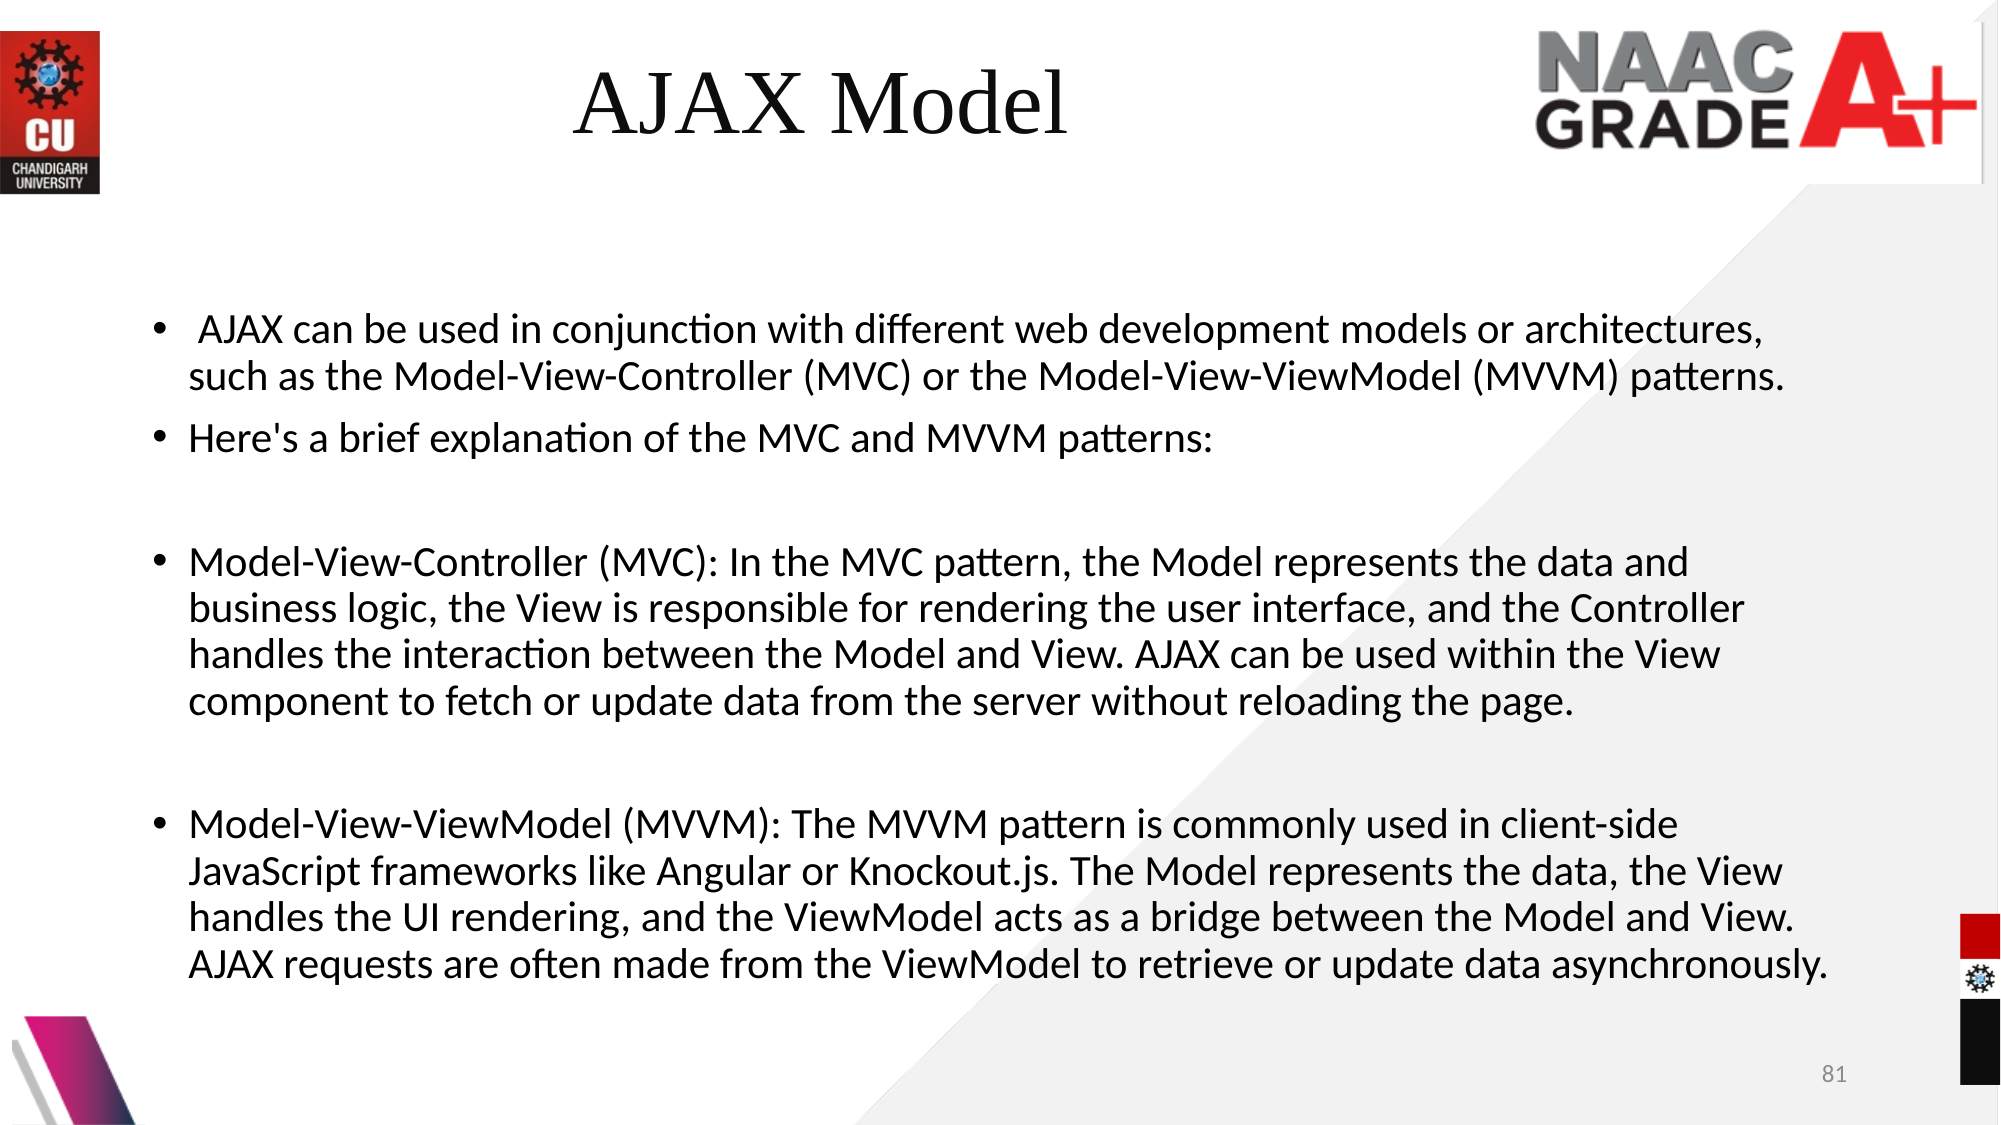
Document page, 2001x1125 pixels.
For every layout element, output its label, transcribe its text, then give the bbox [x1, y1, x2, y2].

slide_number 81 [1412, 1042, 1863, 1103]
list AJAX can be used in conjunction with different web development models or architectures, such as the Model-View-Controller (MVC) or the Model-View-ViewModel (MVVM) patterns. Here's a brief explanation of the MVC and MVVM patterns: Model-View-Controller (MVC): In the MVC pattern, the Model represents the data and business logic, the View is responsible for rendering the user interface, and the Controller handles the interaction between the Model and View. AJAX can be used within the View component to fetch or update data from the server without reloading the page. Model-View-ViewModel (MVVM): The MVVM pattern is commonly used in client-side JavaScript frameworks like Angular or Knockout.js. The Model represents the data, the View handles the UI rendering, and the ViewModel acts as a bridge between the Model and View. AJAX requests are often made from the ViewModel to retrieve or update data asynchronously. [137, 299, 1863, 1014]
title AJAX Model [137, 22, 1505, 185]
picture [0, 0, 2001, 1125]
